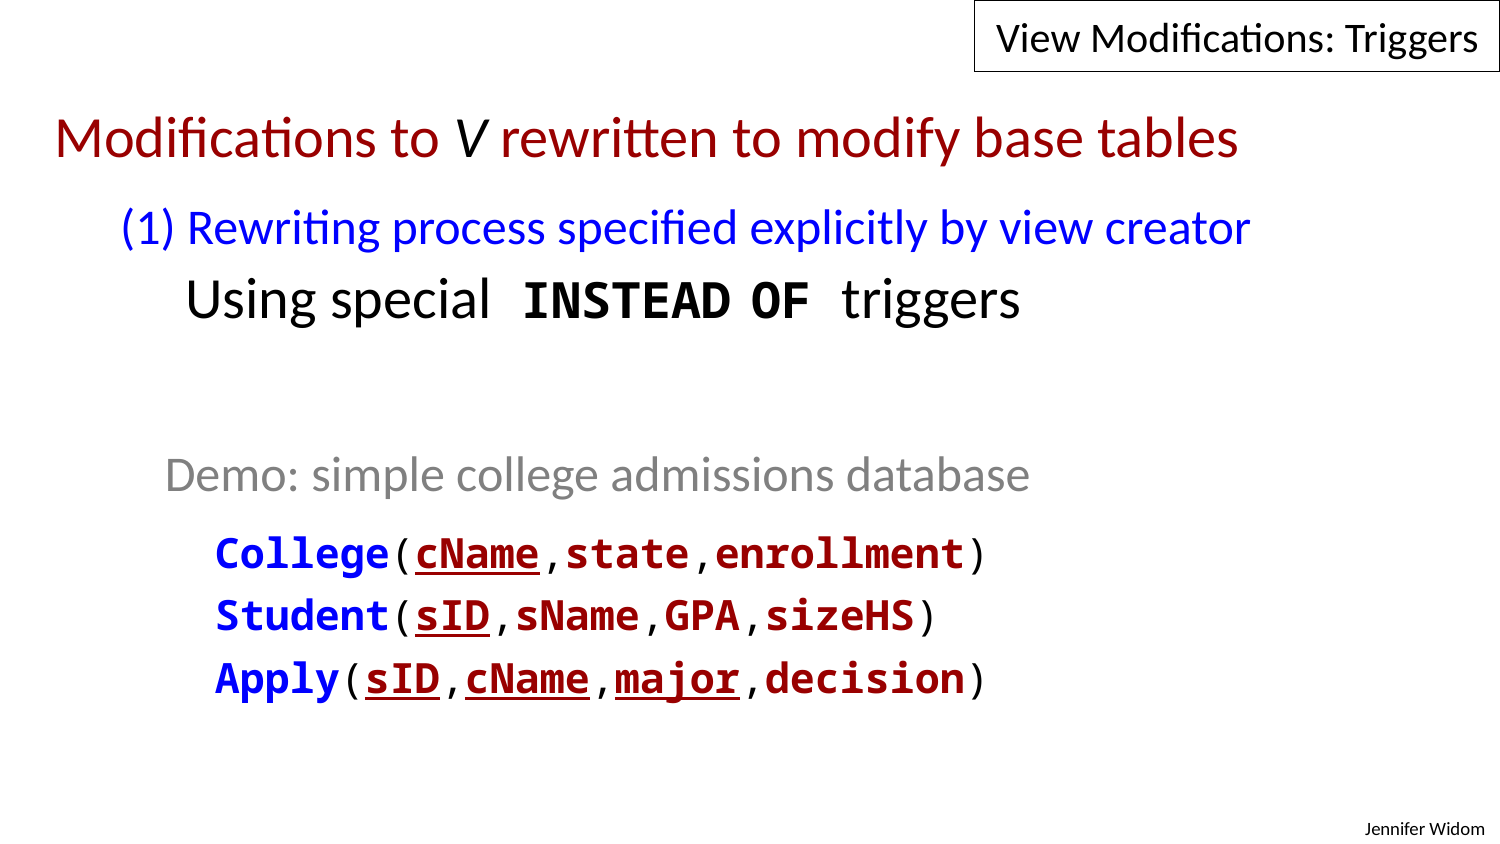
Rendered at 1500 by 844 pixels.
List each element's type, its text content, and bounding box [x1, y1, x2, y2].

text_box View Modifications: Triggers [974, 0, 1500, 72]
text_box Modifications to V rewritten to modify base tables (1) Rewriting process specified explicitly by view creator Using special INSTEAD OF triggers [24, 99, 1388, 397]
text_box Demo: simple college admissions database College(cName,state,enrollment) Student(sID,sName,GPA,sizeHS) Apply(sID,cName,major,decision) [150, 434, 1075, 710]
